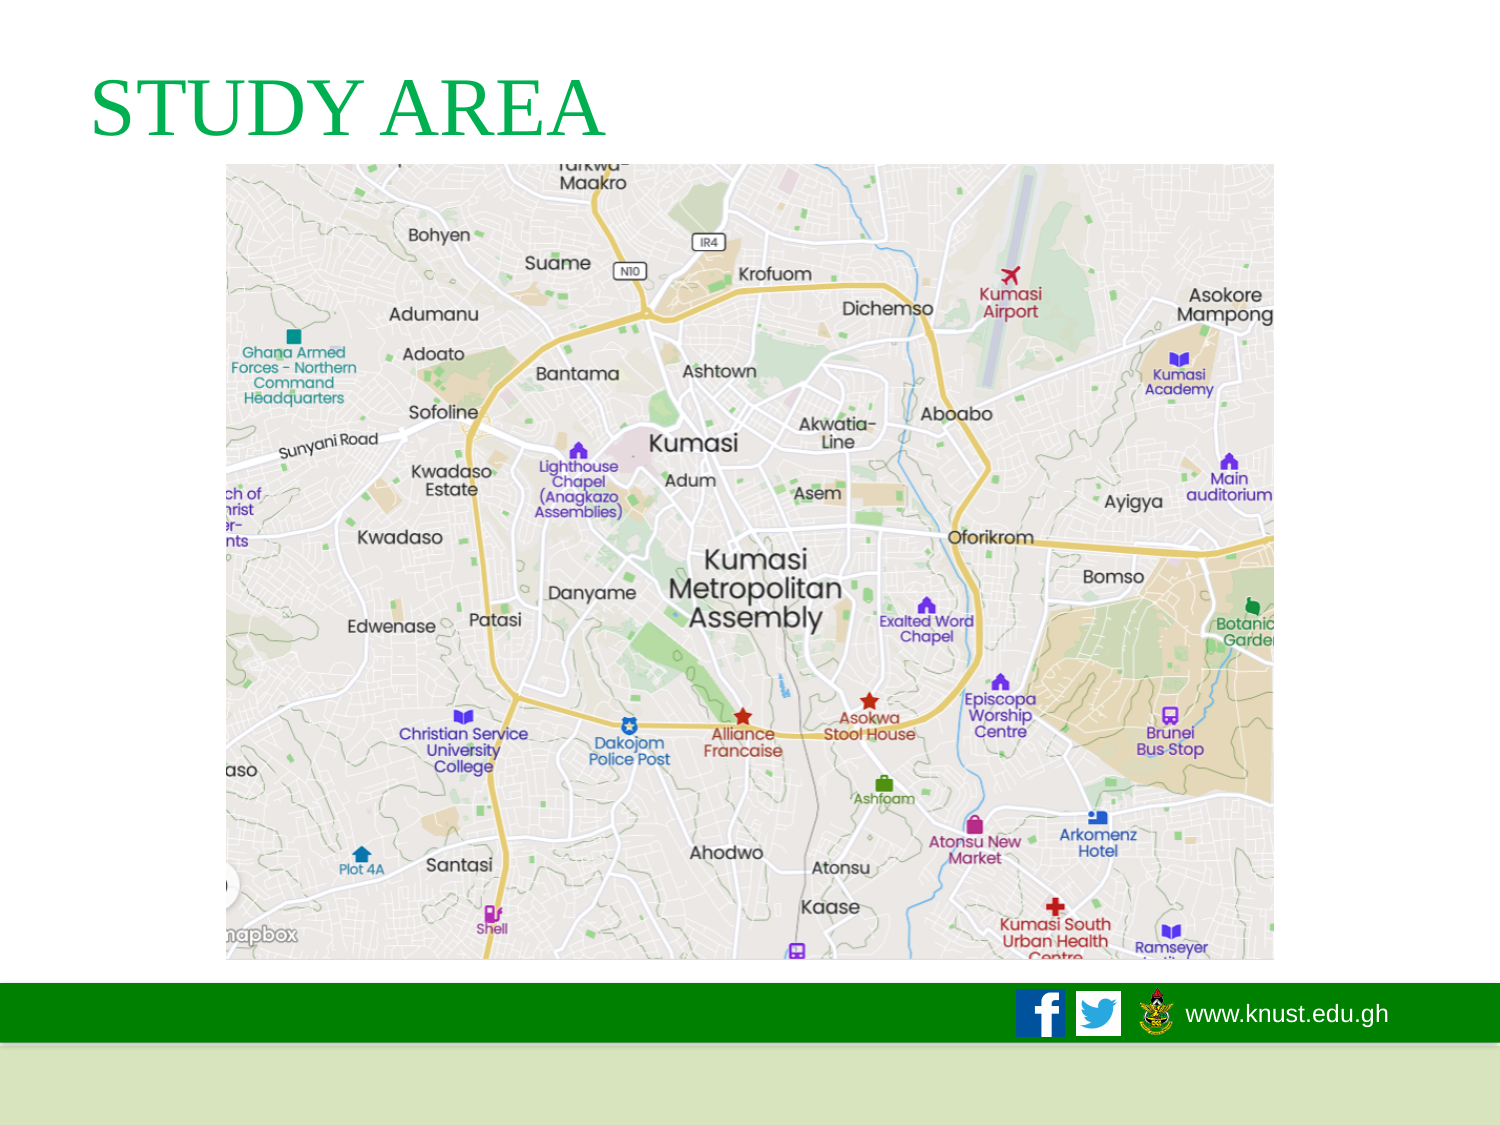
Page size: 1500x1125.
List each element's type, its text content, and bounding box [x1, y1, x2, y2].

title STUDY AREA [75, 45, 1425, 233]
picture [1076, 991, 1121, 1036]
picture [225, 164, 1275, 961]
picture [1016, 989, 1065, 1037]
picture [1139, 987, 1174, 1035]
